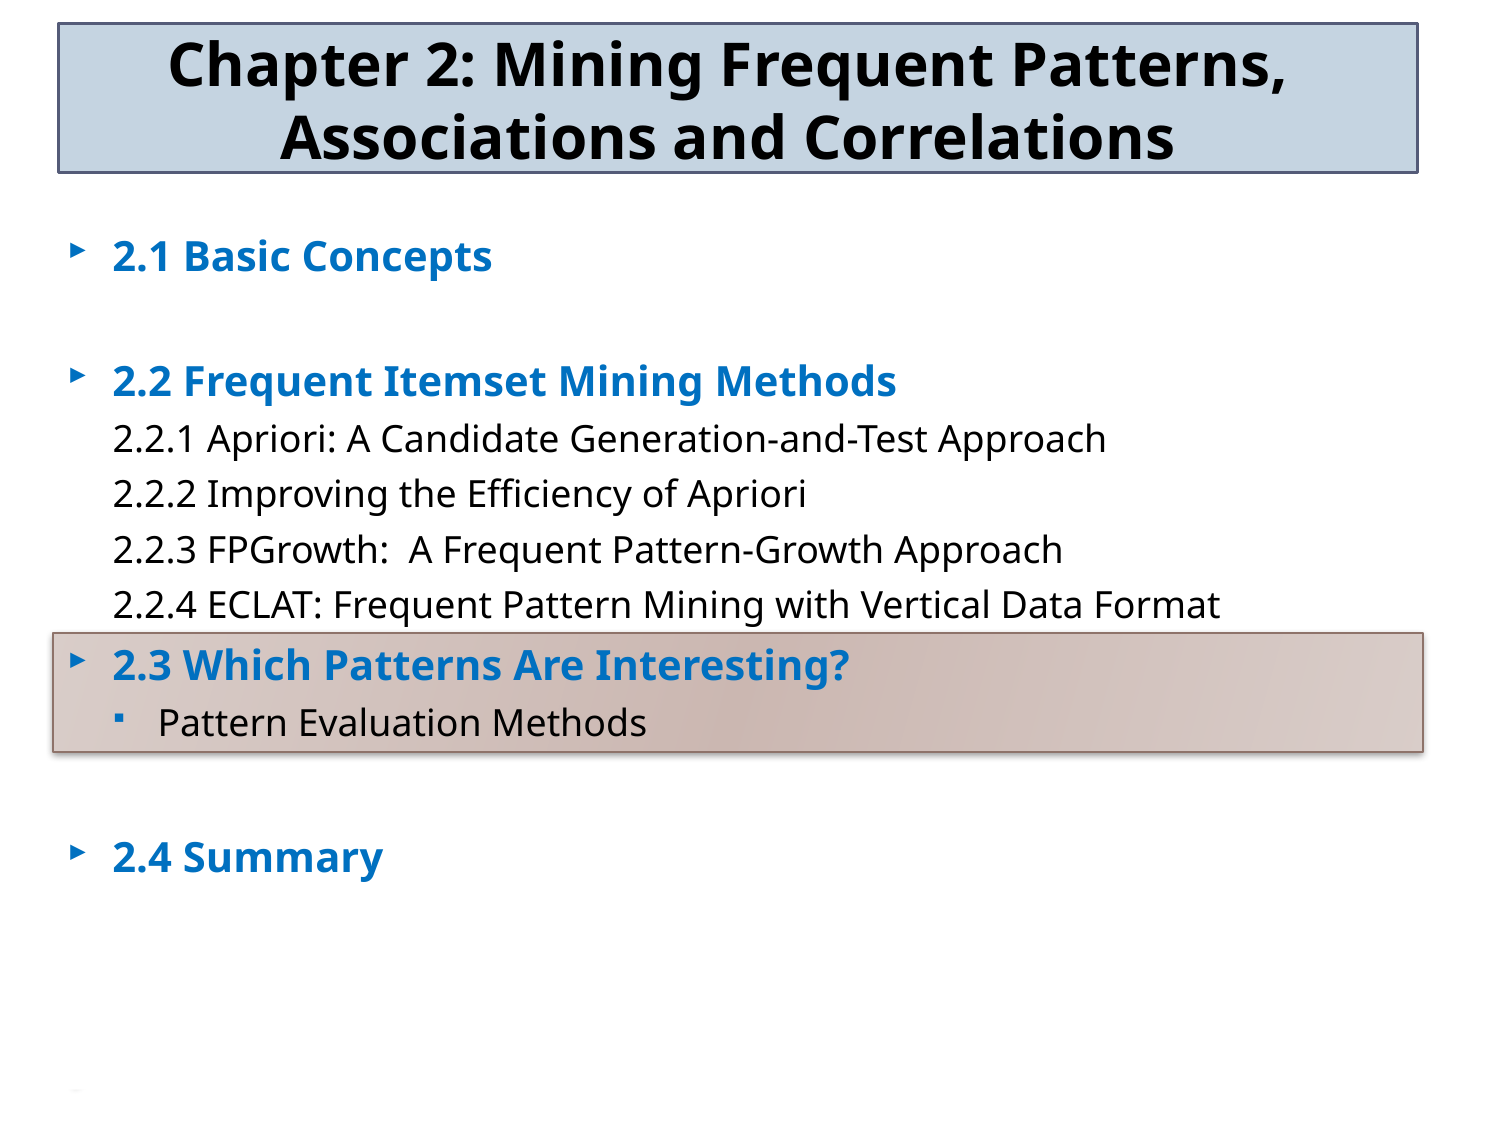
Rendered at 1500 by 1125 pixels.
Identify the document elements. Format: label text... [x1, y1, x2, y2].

text_box Chapter 2: Mining Frequent Patterns, Associations and Correlations [53, 19, 1404, 179]
text_box [1404, 22, 1419, 174]
list 2.1 Basic Concepts 2.2 Frequent Itemset Mining Methods 2.2.1 Apriori: A Candidate Generation-and-Test Approach 2.2.2 Improving the Efficiency of Apriori 2.2.3 FPGrowth: A Frequent Pattern-Growth Approach 2.2.4 ECLAT: Frequent Pattern Mining with Vertical Data Format 2.3 Which Patterns Are Interesting? Pattern Evaluation Methods 2.4 Summary [52, 221, 1454, 1012]
